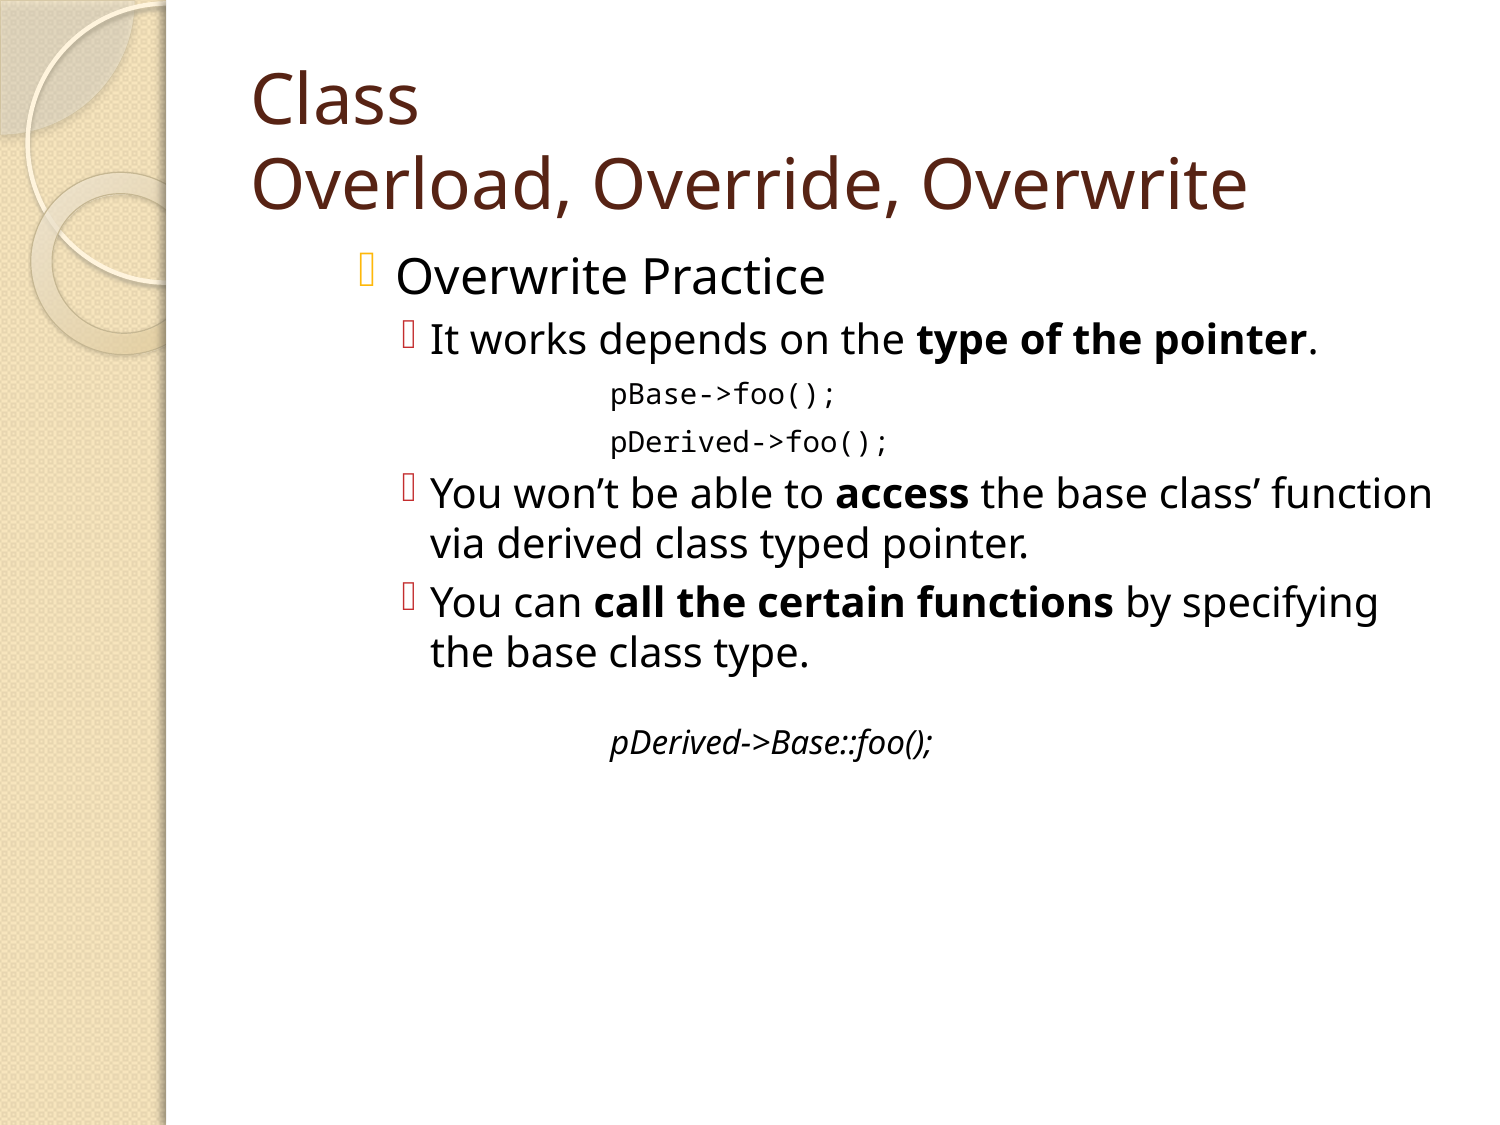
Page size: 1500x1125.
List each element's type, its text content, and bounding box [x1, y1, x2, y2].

title Class Overload, Override, Overwrite [235, 45, 1466, 233]
list Overwrite Practice It works depends on the type of the pointer. pBase->foo(); pDerived->foo(); You won’t be able to access the base class’ function via derived class typed pointer. You can call the certain functions by specifying the base class type. pDerived->Base::foo(); [235, 237, 1466, 1025]
